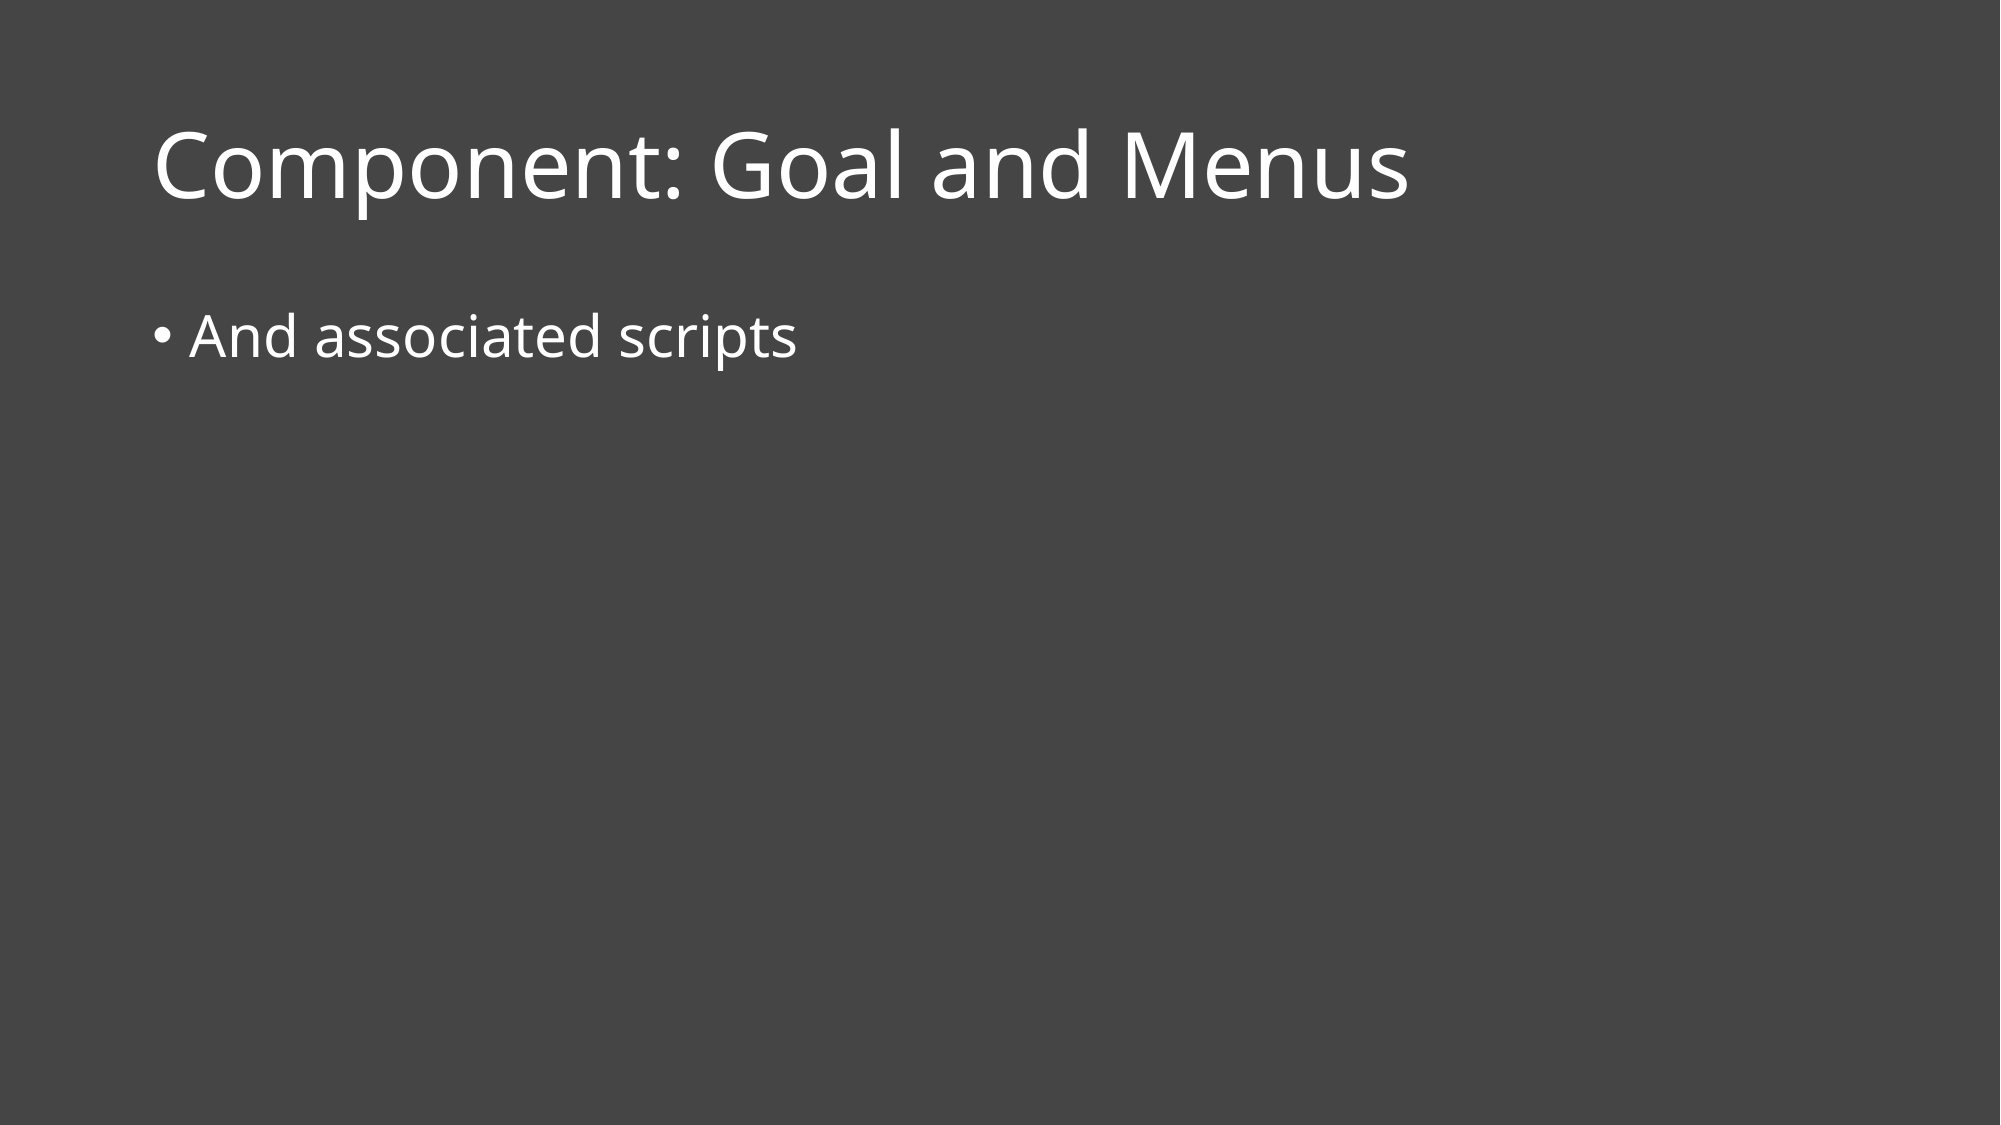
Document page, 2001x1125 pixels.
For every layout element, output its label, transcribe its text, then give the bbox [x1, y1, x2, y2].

title Component: Goal and Menus [137, 59, 1863, 278]
list And associated scripts [137, 299, 1863, 1014]
